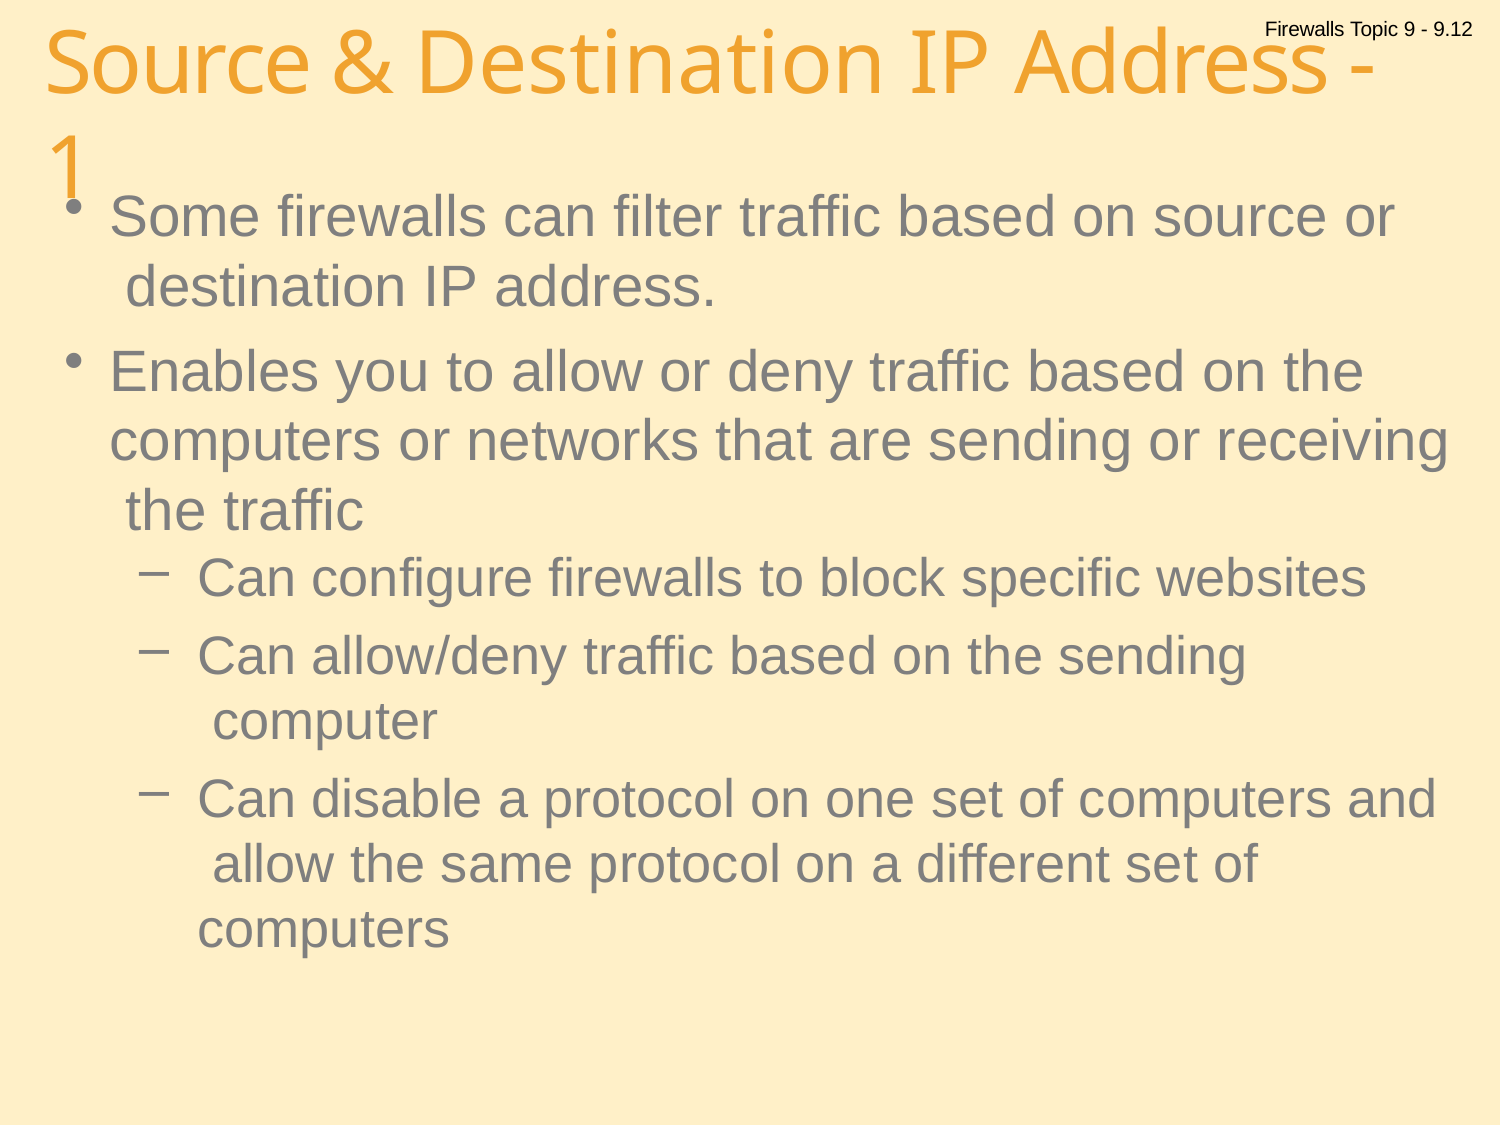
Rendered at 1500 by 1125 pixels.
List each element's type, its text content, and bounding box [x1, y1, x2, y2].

text_box Some firewalls can filter traffic based on source or destination IP address. Enables you to allow or deny traffic based on the computers or networks that are sending or receiving the traffic Can configure firewalls to block specific websites Can allow/deny traffic based on the sending computer Can disable a protocol on one set of computers and allow the same protocol on a different set of computers [62, 176, 1456, 959]
title Source & Destination IP Address - 1 [42, 4, 1448, 217]
text_box Firewalls Topic 9 - 9.12 [1448, 13, 1488, 41]
